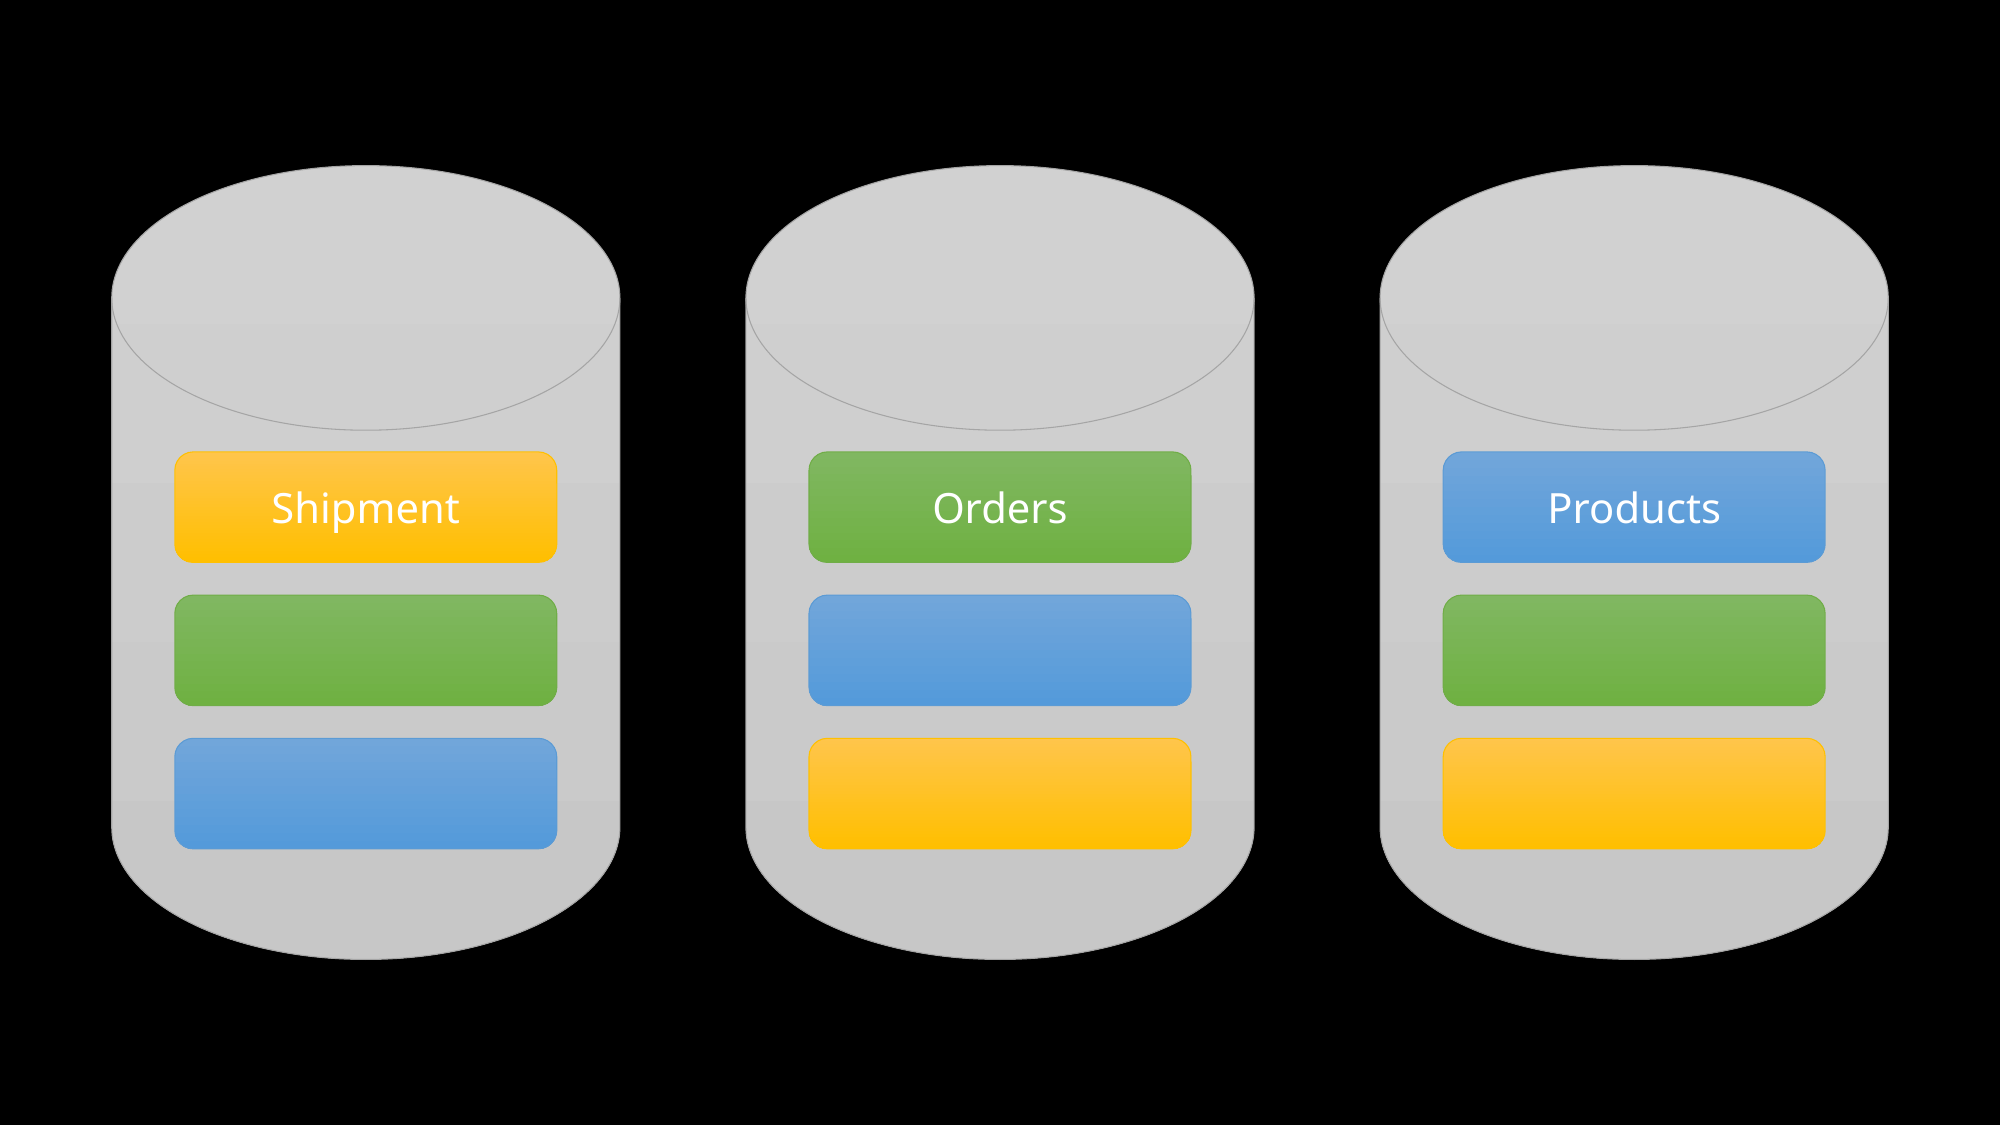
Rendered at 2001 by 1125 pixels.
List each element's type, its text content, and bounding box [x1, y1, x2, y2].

text_box [174, 594, 558, 707]
text_box Orders [808, 451, 1192, 563]
text_box [1442, 737, 1826, 850]
text_box Products [1442, 451, 1826, 563]
text_box [745, 165, 1255, 961]
text_box [1379, 165, 1889, 961]
text_box Shipment [174, 451, 558, 563]
text_box [1442, 594, 1826, 707]
text_box [174, 737, 558, 850]
text_box [808, 594, 1192, 707]
text_box [111, 165, 621, 961]
text_box [808, 737, 1192, 850]
